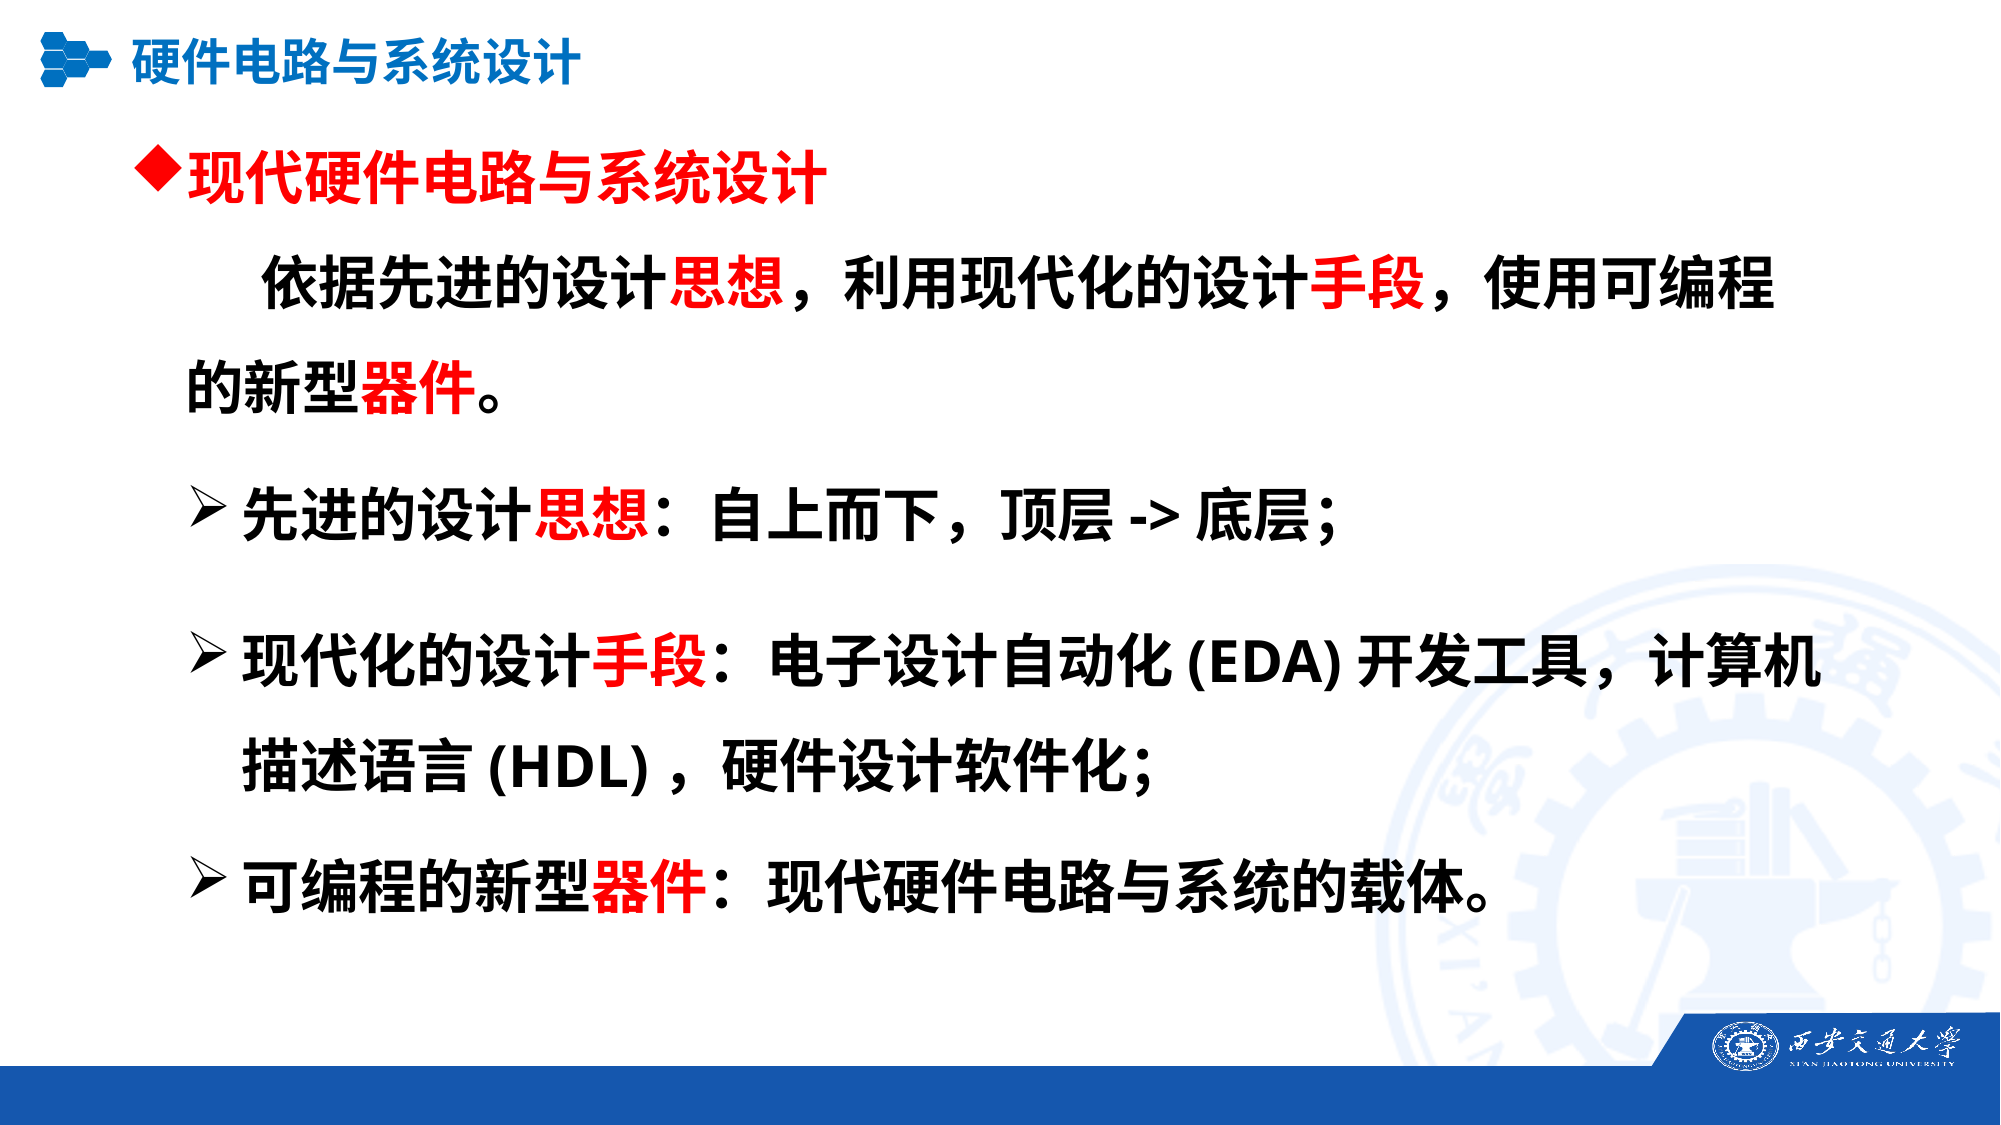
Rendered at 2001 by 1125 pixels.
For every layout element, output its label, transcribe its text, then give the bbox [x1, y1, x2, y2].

text_box 现代化的设计手段：电子设计自动化(EDA)开发工具，计算机描述语言(HDL)，硬件设计软件化； [114, 582, 1846, 807]
text_box 可编程的新型器件：现代硬件电路与系统的载体。 [114, 807, 1846, 927]
text_box 先进的设计思想：自上而下，顶层->底层； [114, 435, 1846, 556]
text_box 现代硬件电路与系统设计 依据先进的设计思想，利用现代化的设计手段，使用可编程的新型器件。 [114, 98, 1846, 429]
text_box 硬件电路与系统设计 [117, 22, 597, 98]
